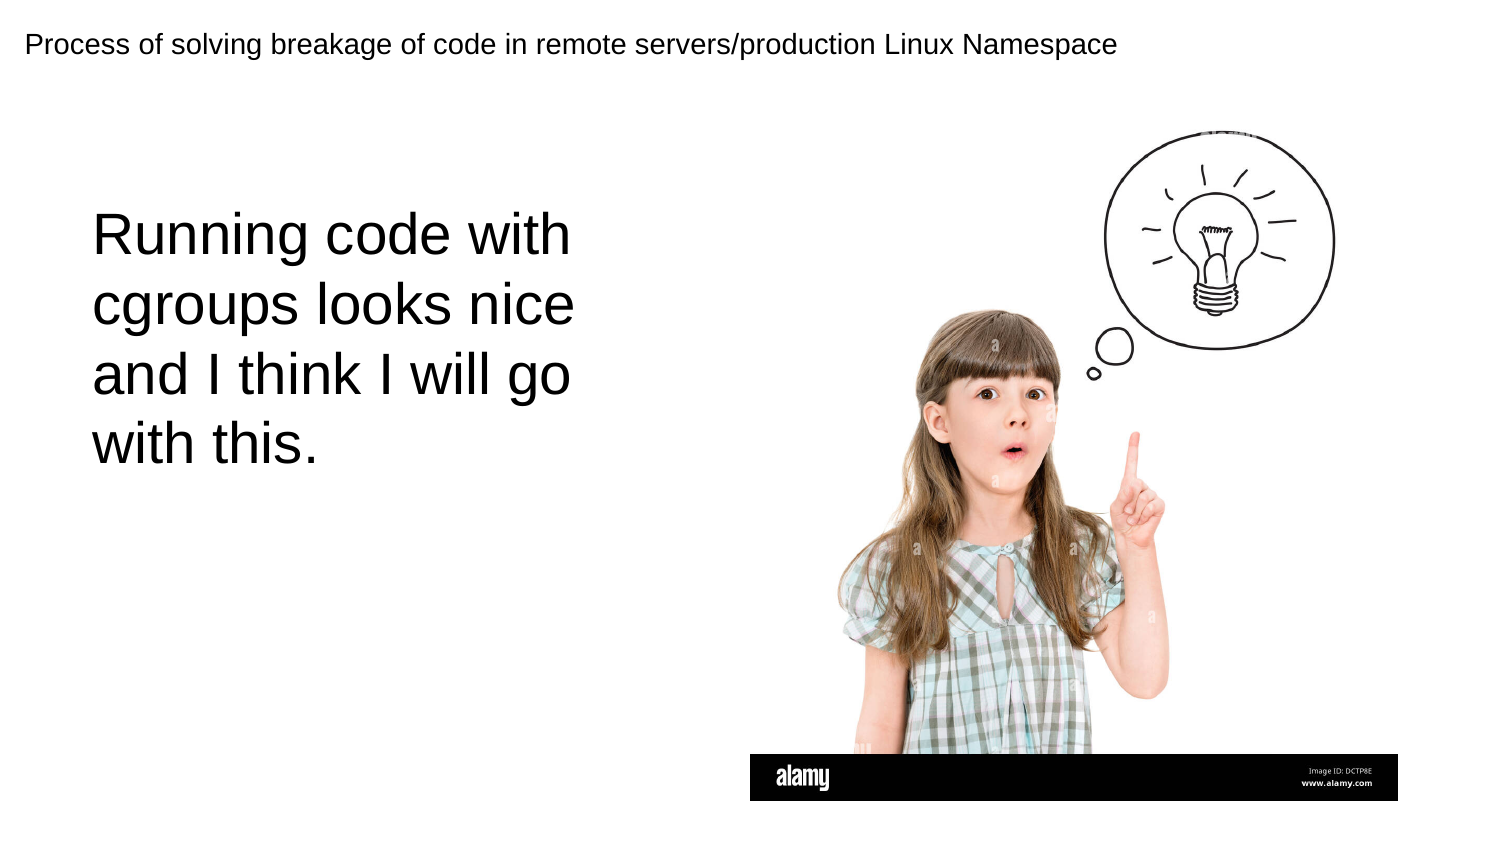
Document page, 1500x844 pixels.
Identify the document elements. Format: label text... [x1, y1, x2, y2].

picture [749, 74, 1398, 801]
text_box Running code with cgroups looks nice and I think I will go with this. [77, 188, 701, 484]
text_box Process of solving breakage of code in remote servers/production Linux Namespace [9, 18, 1266, 69]
